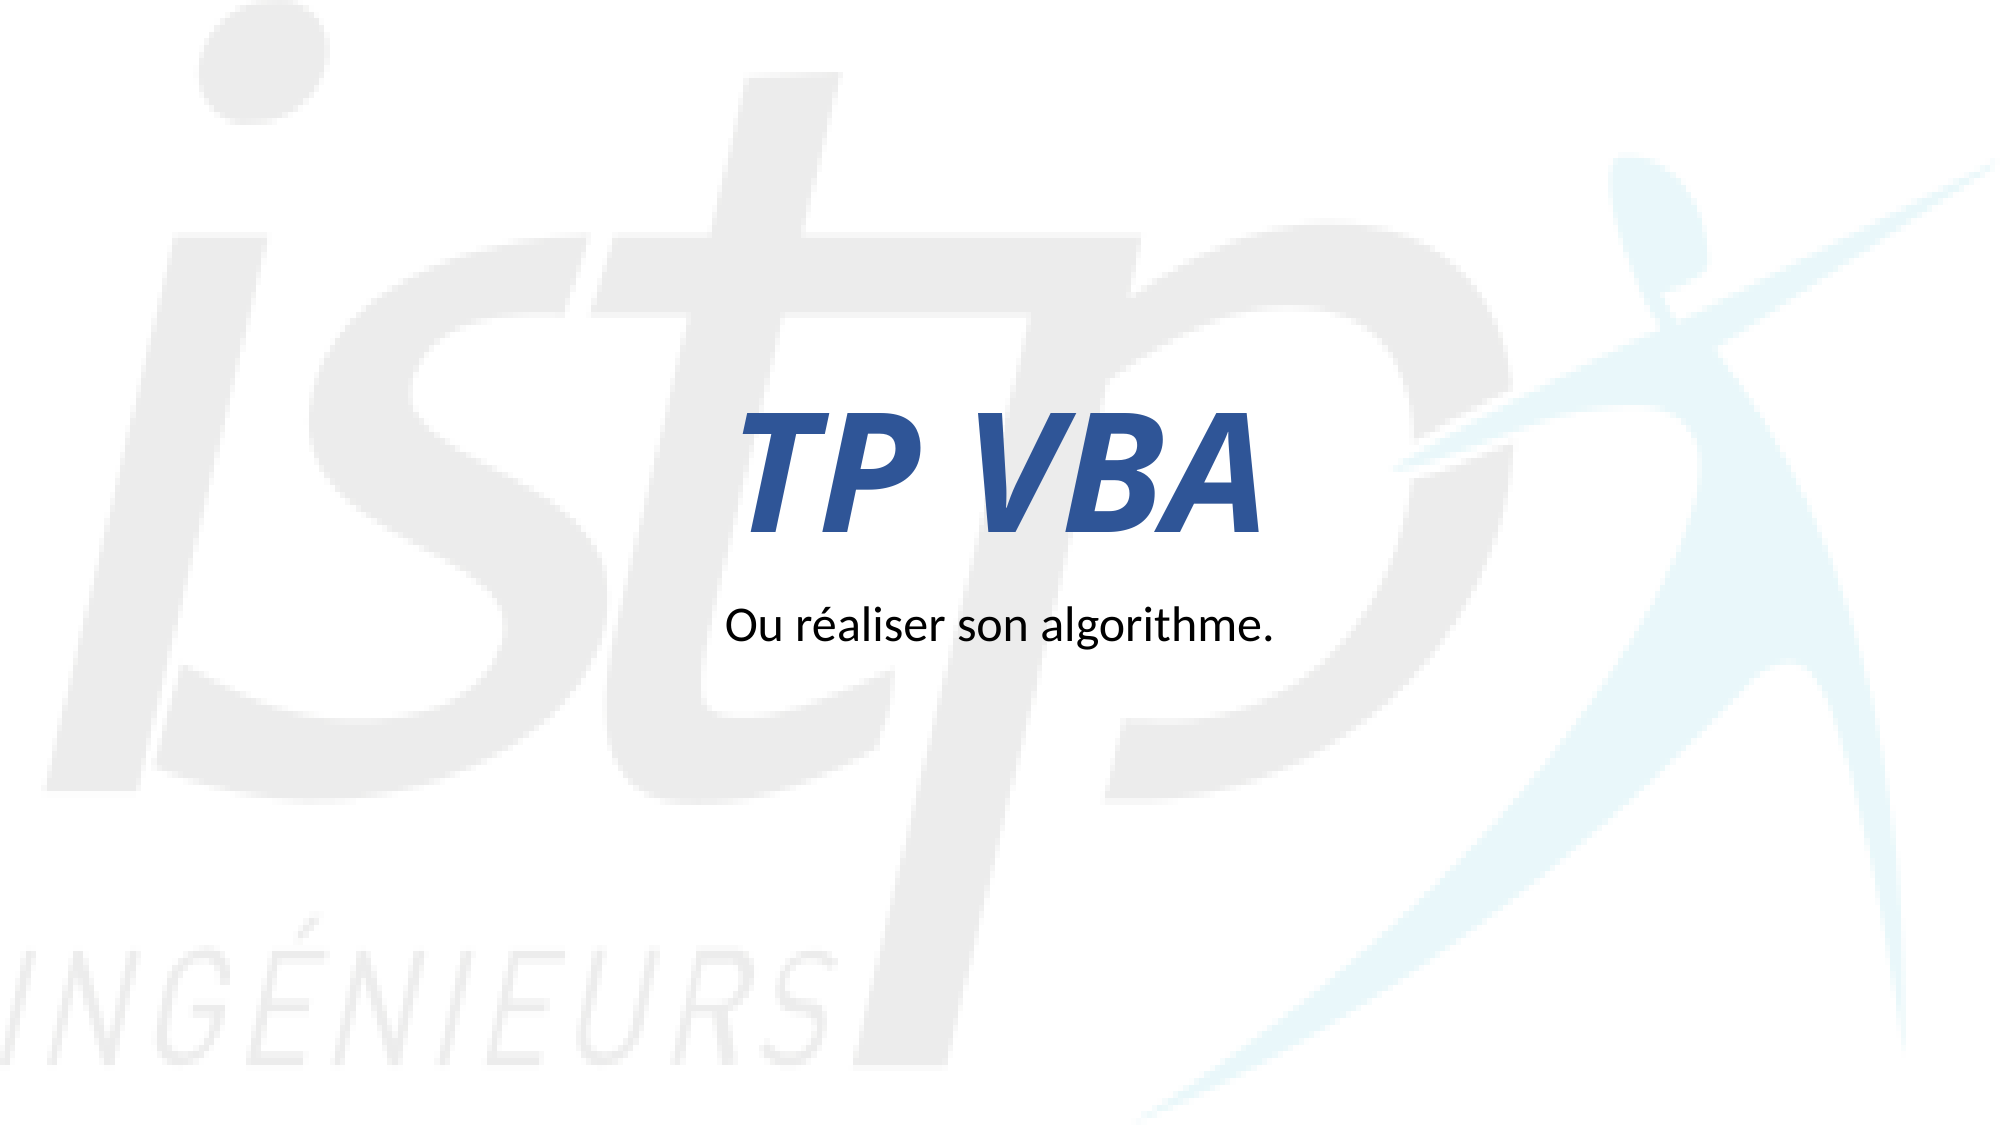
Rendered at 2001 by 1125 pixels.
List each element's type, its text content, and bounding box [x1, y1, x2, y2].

subtitle Ou réaliser son algorithme. [249, 590, 1750, 863]
title TP VBA [249, 184, 1750, 576]
